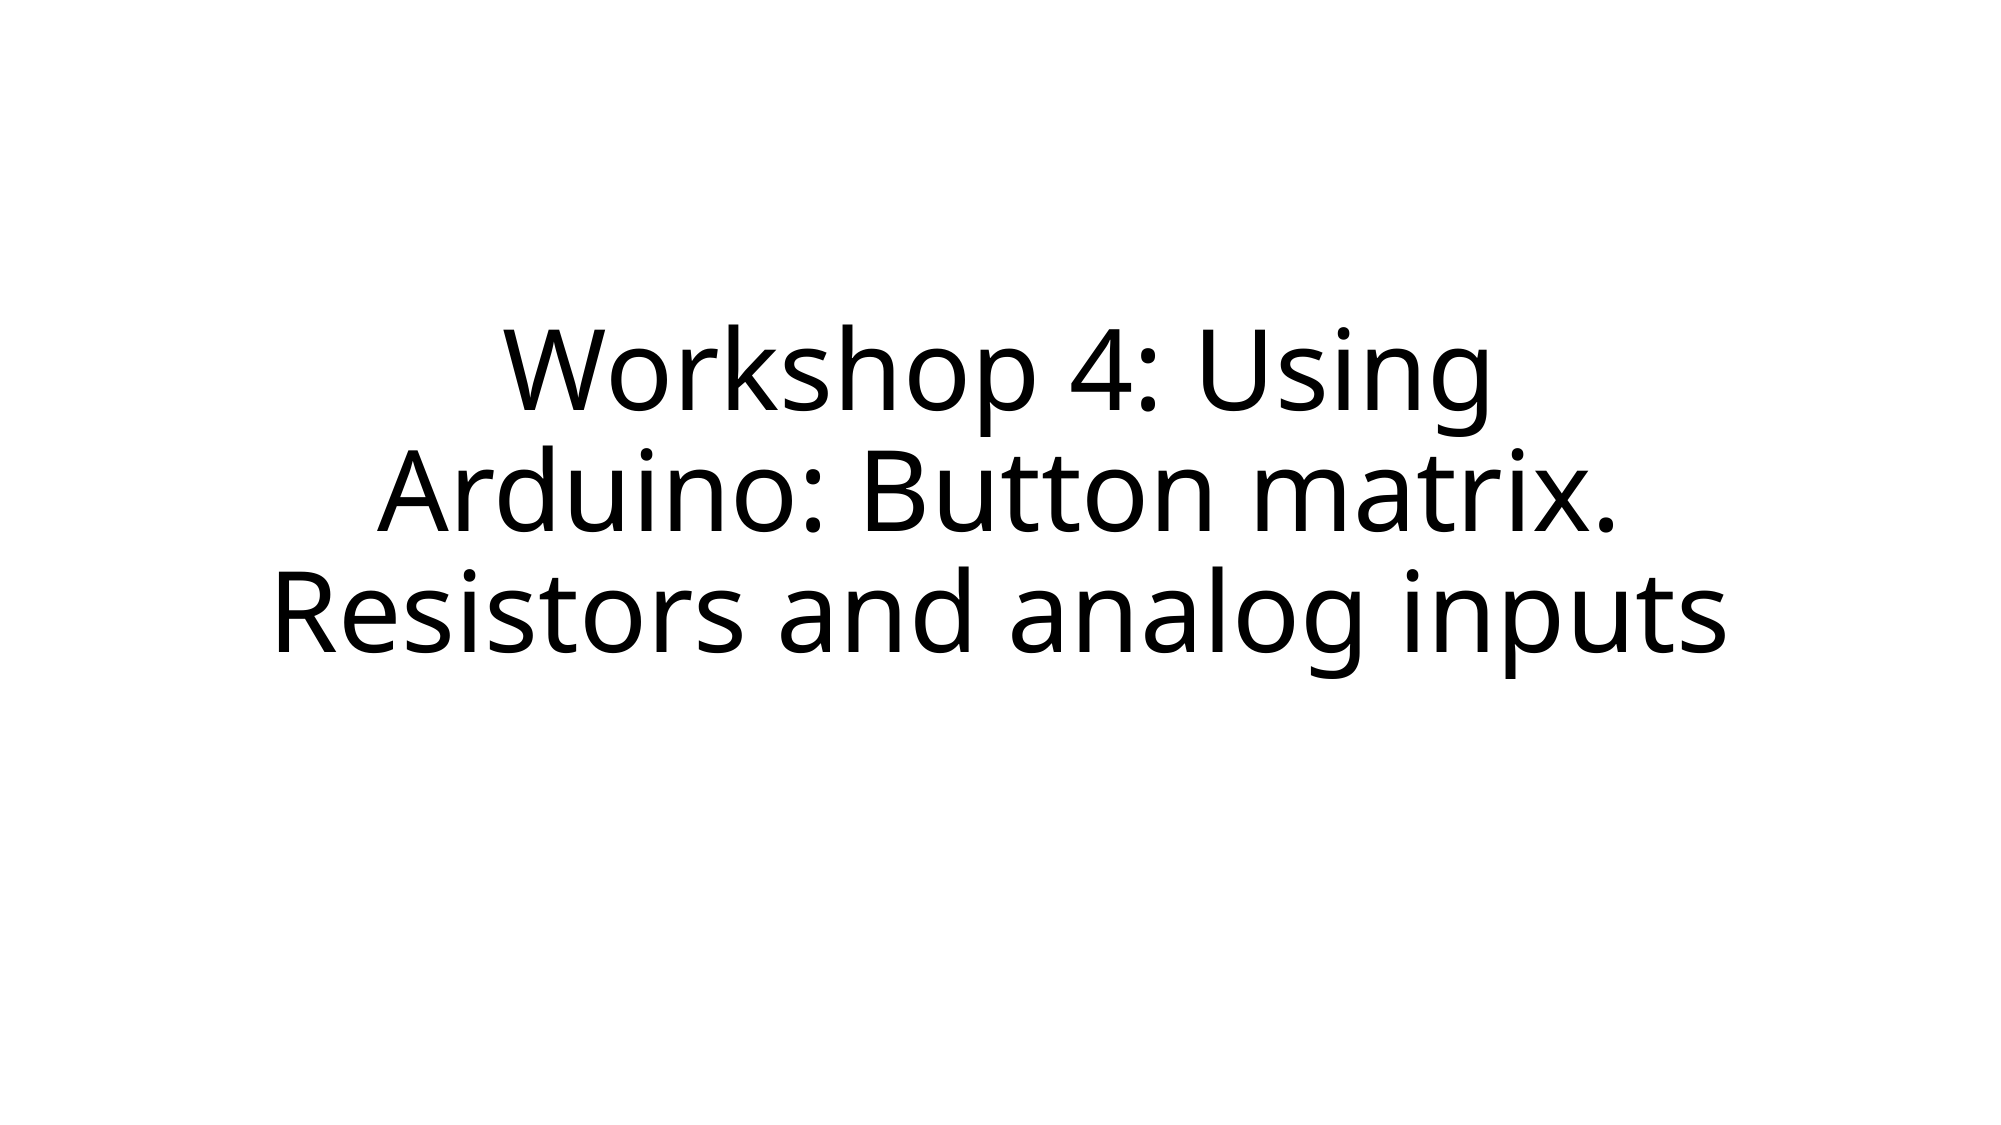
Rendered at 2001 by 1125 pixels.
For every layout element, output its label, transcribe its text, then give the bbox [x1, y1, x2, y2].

title Workshop 4: Using Arduino: Button matrix. Resistors and analog inputs [249, 184, 1750, 685]
